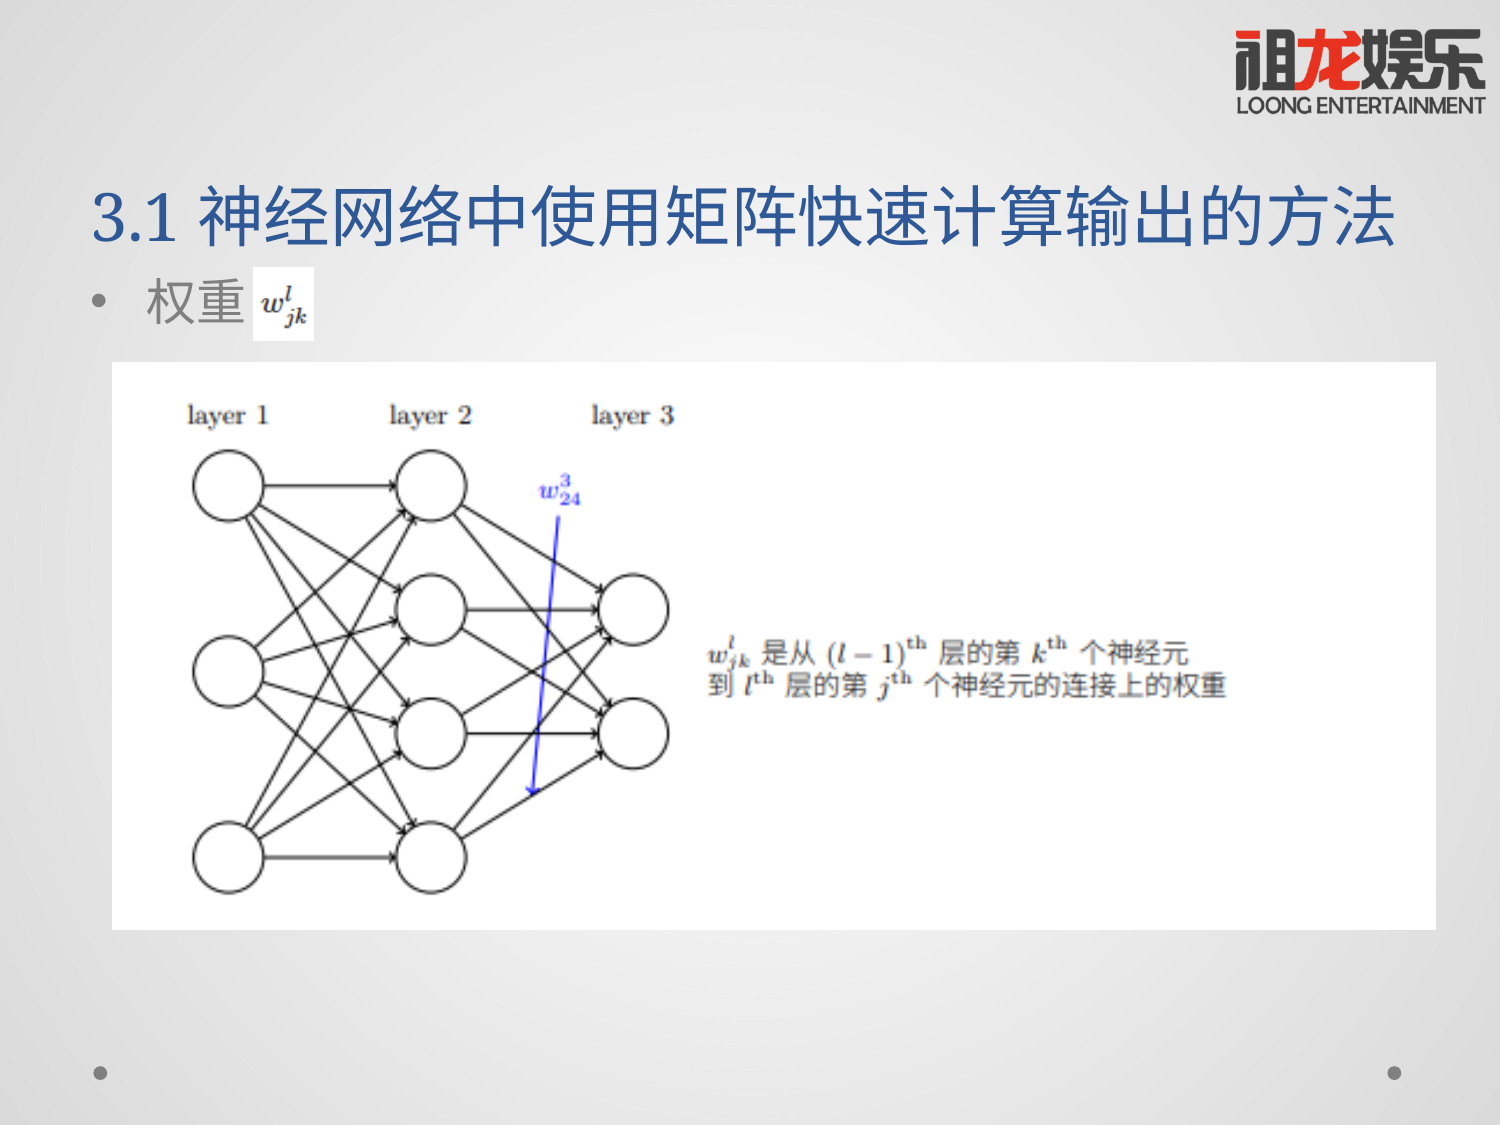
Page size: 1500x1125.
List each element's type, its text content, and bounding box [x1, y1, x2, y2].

picture [1425, 0, 1496, 146]
picture [253, 266, 314, 341]
list 权重 [75, 262, 1425, 1005]
title 3.1神经⽹络中使⽤矩阵快速计算输出的⽅法 [75, 0, 1425, 262]
picture [111, 362, 1437, 930]
